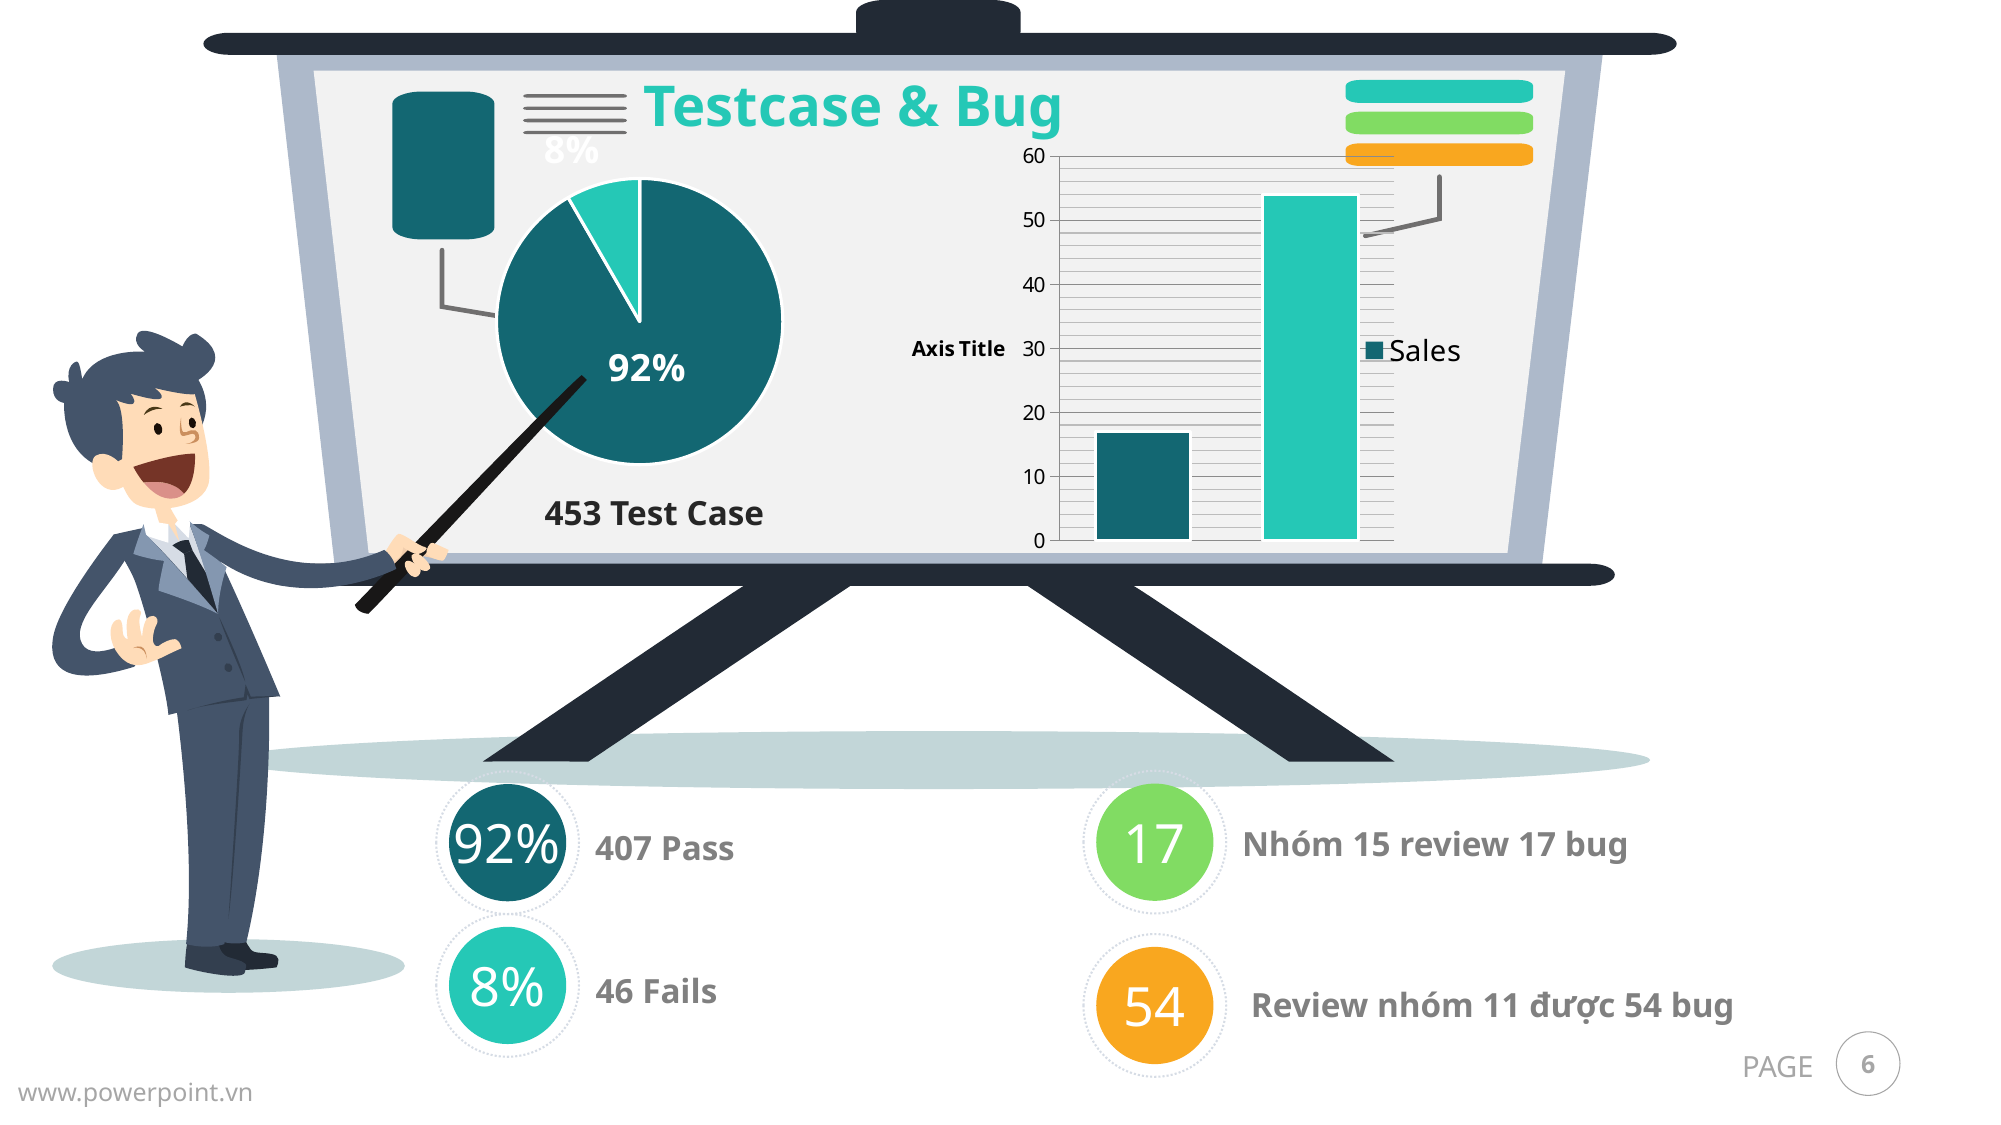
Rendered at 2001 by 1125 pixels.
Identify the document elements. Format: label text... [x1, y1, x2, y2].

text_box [436, 914, 579, 1057]
text_box Review nhóm 11 được 54 bug [1236, 976, 1750, 1032]
text_box Nhóm 15 review 17 bug [1227, 815, 1644, 871]
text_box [1083, 770, 1227, 914]
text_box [1083, 934, 1227, 1077]
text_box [436, 771, 579, 914]
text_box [47, 322, 587, 993]
chart [392, 112, 1535, 563]
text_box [203, 0, 1677, 790]
text_box 46 Fails [580, 962, 733, 1018]
text_box 407 Pass [587, 819, 750, 874]
